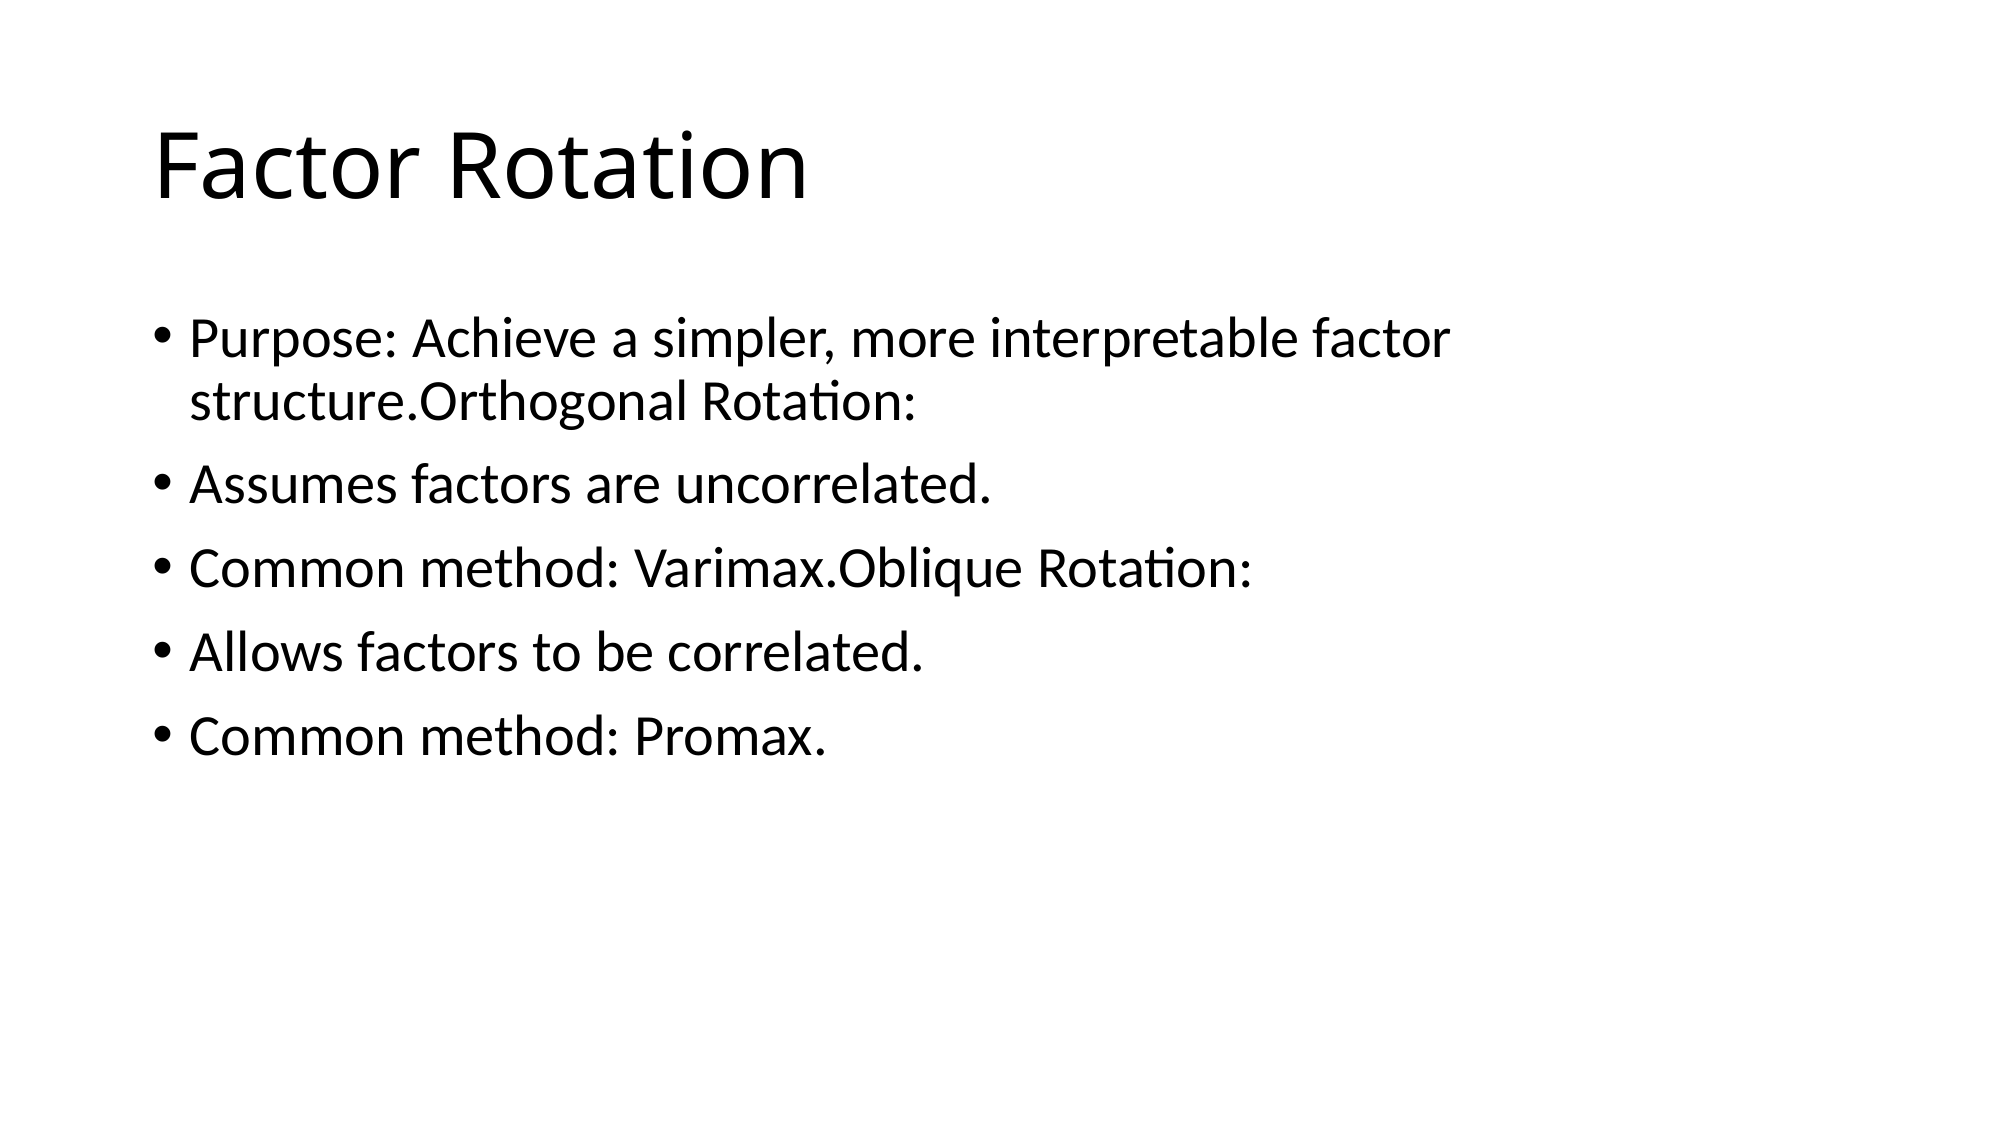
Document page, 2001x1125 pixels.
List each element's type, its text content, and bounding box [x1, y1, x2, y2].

title Factor Rotation [137, 59, 1863, 278]
list Purpose: Achieve a simpler, more interpretable factor structure.Orthogonal Rotation: Assumes factors are uncorrelated. Common method: Varimax.Oblique Rotation: Allows factors to be correlated. Common method: Promax. [137, 299, 1863, 1014]
